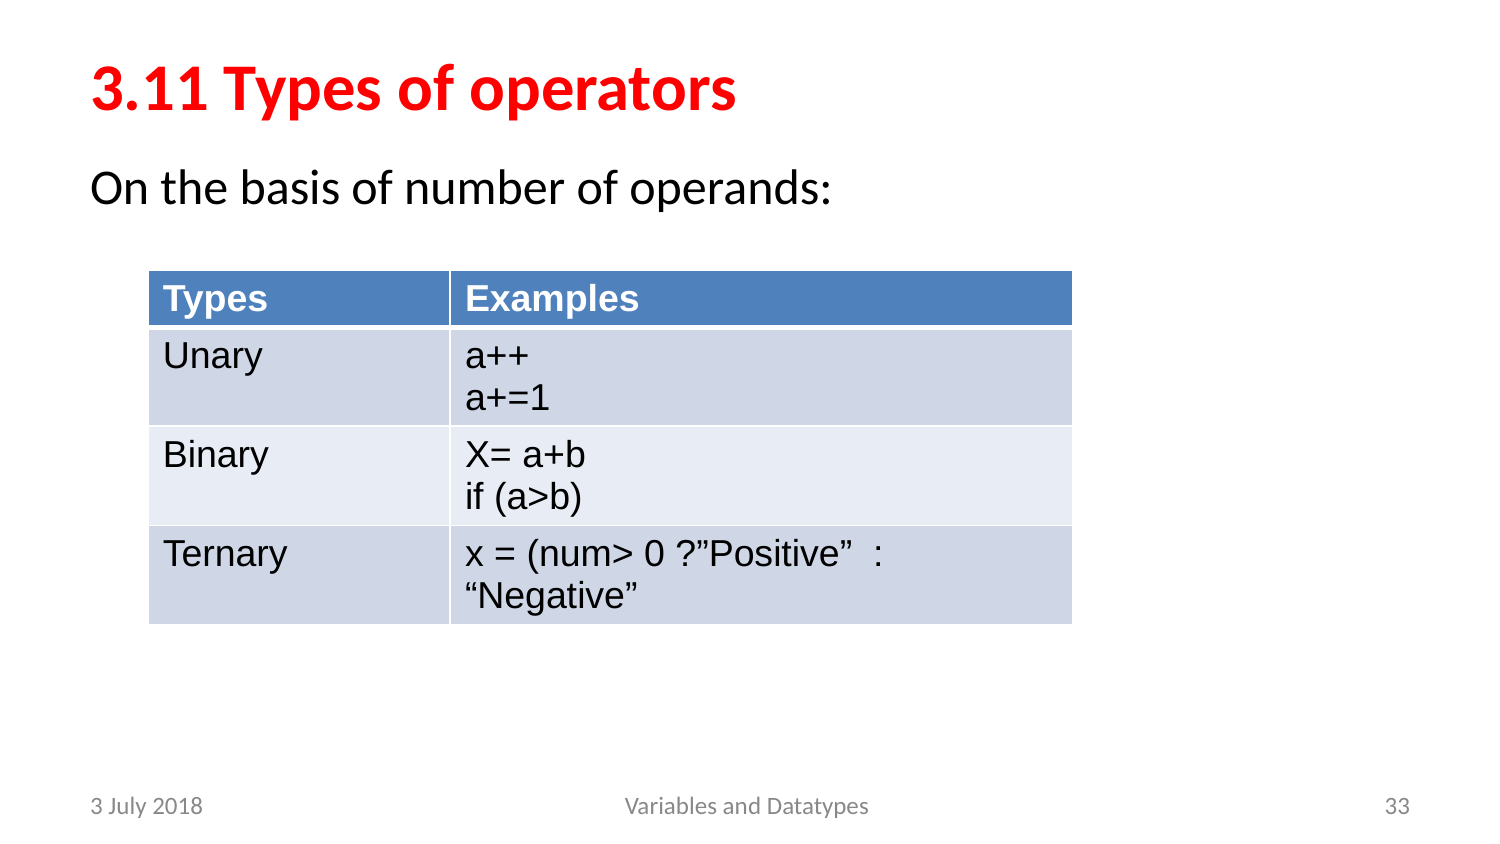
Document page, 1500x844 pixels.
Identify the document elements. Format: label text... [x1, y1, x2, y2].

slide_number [75, 782, 425, 827]
table_cell Ternary [149, 526, 449, 624]
list On the basis of number of operands: [75, 146, 1425, 754]
footer Variables and Datatypes [512, 782, 988, 827]
table_cell Binary [149, 427, 449, 525]
slide_number ‹#› [1074, 782, 1425, 827]
title 3.11 Types of operators [75, 33, 1425, 135]
table_header Examples [451, 271, 1072, 325]
table_cell X= a+b if (a>b) [451, 427, 1072, 525]
table_cell a++ a+=1 [451, 330, 1072, 425]
table_cell x = (num> 0 ?”Positive” : “Negative” [451, 526, 1072, 624]
table_cell Unary [149, 330, 449, 425]
table_header Types [149, 271, 449, 325]
